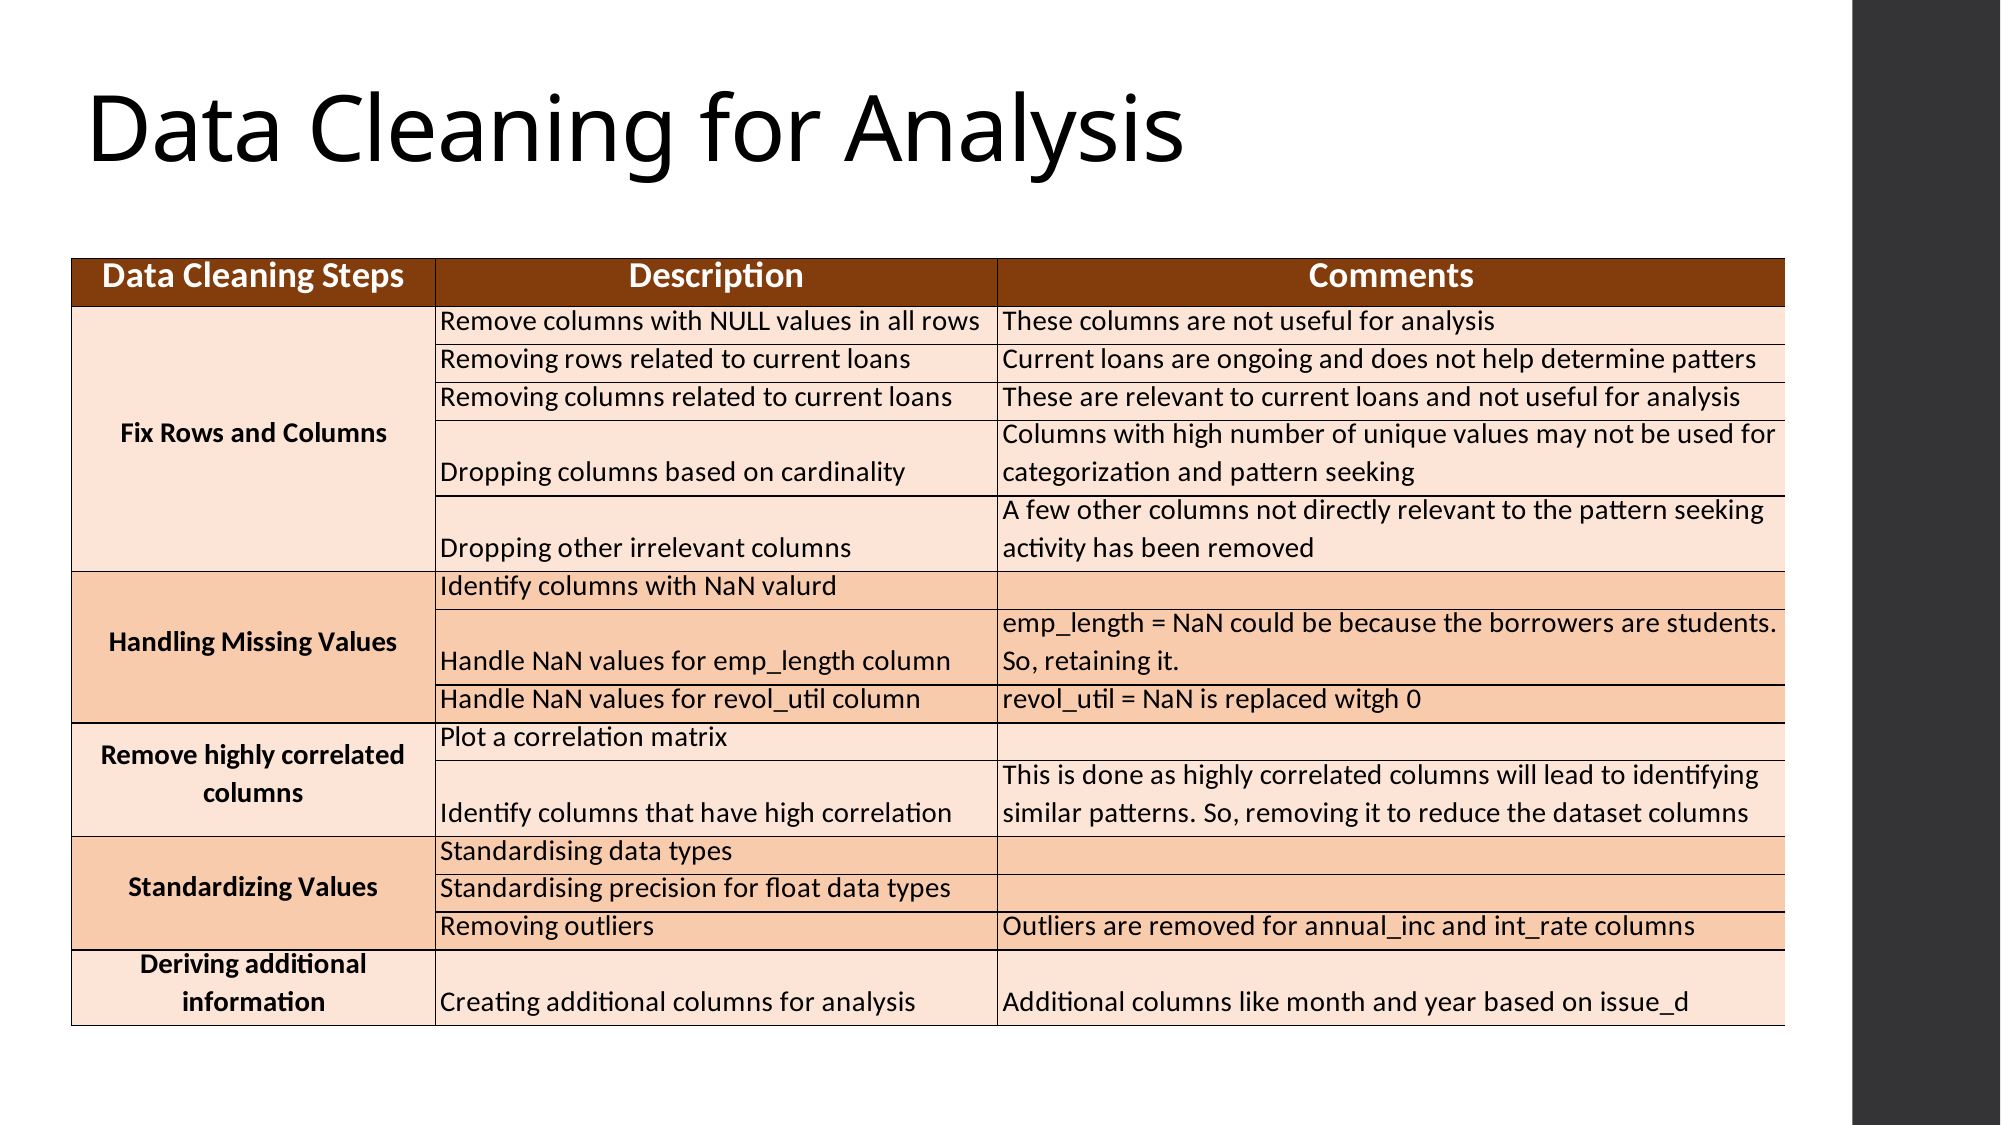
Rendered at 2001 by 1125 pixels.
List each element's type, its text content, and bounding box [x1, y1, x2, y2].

list [70, 213, 1797, 1100]
title Data Cleaning for Analysis [70, 60, 1797, 189]
picture [70, 257, 1787, 1027]
